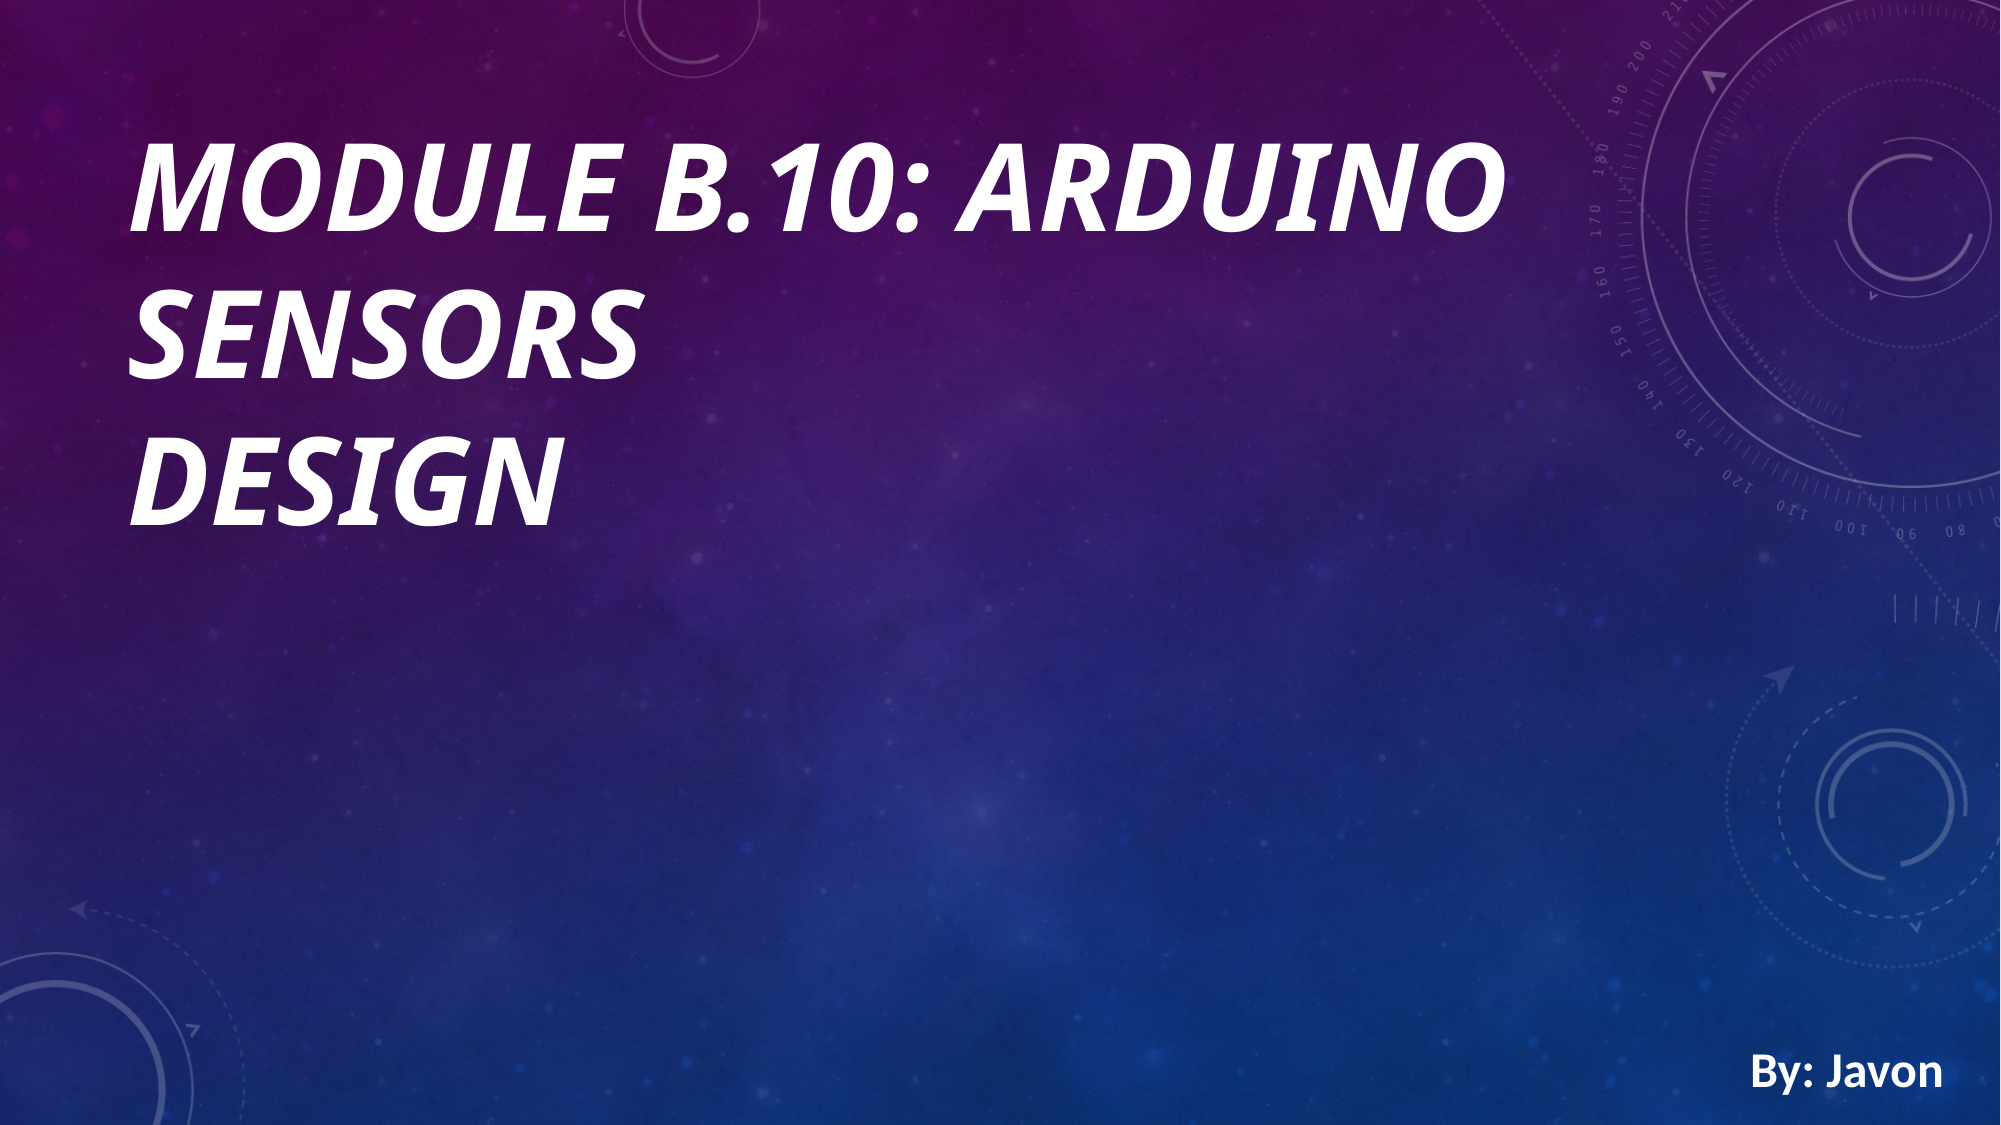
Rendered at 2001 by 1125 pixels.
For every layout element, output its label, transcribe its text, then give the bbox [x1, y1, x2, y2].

title Module B.10: Arduino Sensors Design [112, 99, 1793, 559]
text_box By: Javon [1735, 1029, 1983, 1105]
picture [0, 0, 2001, 1125]
